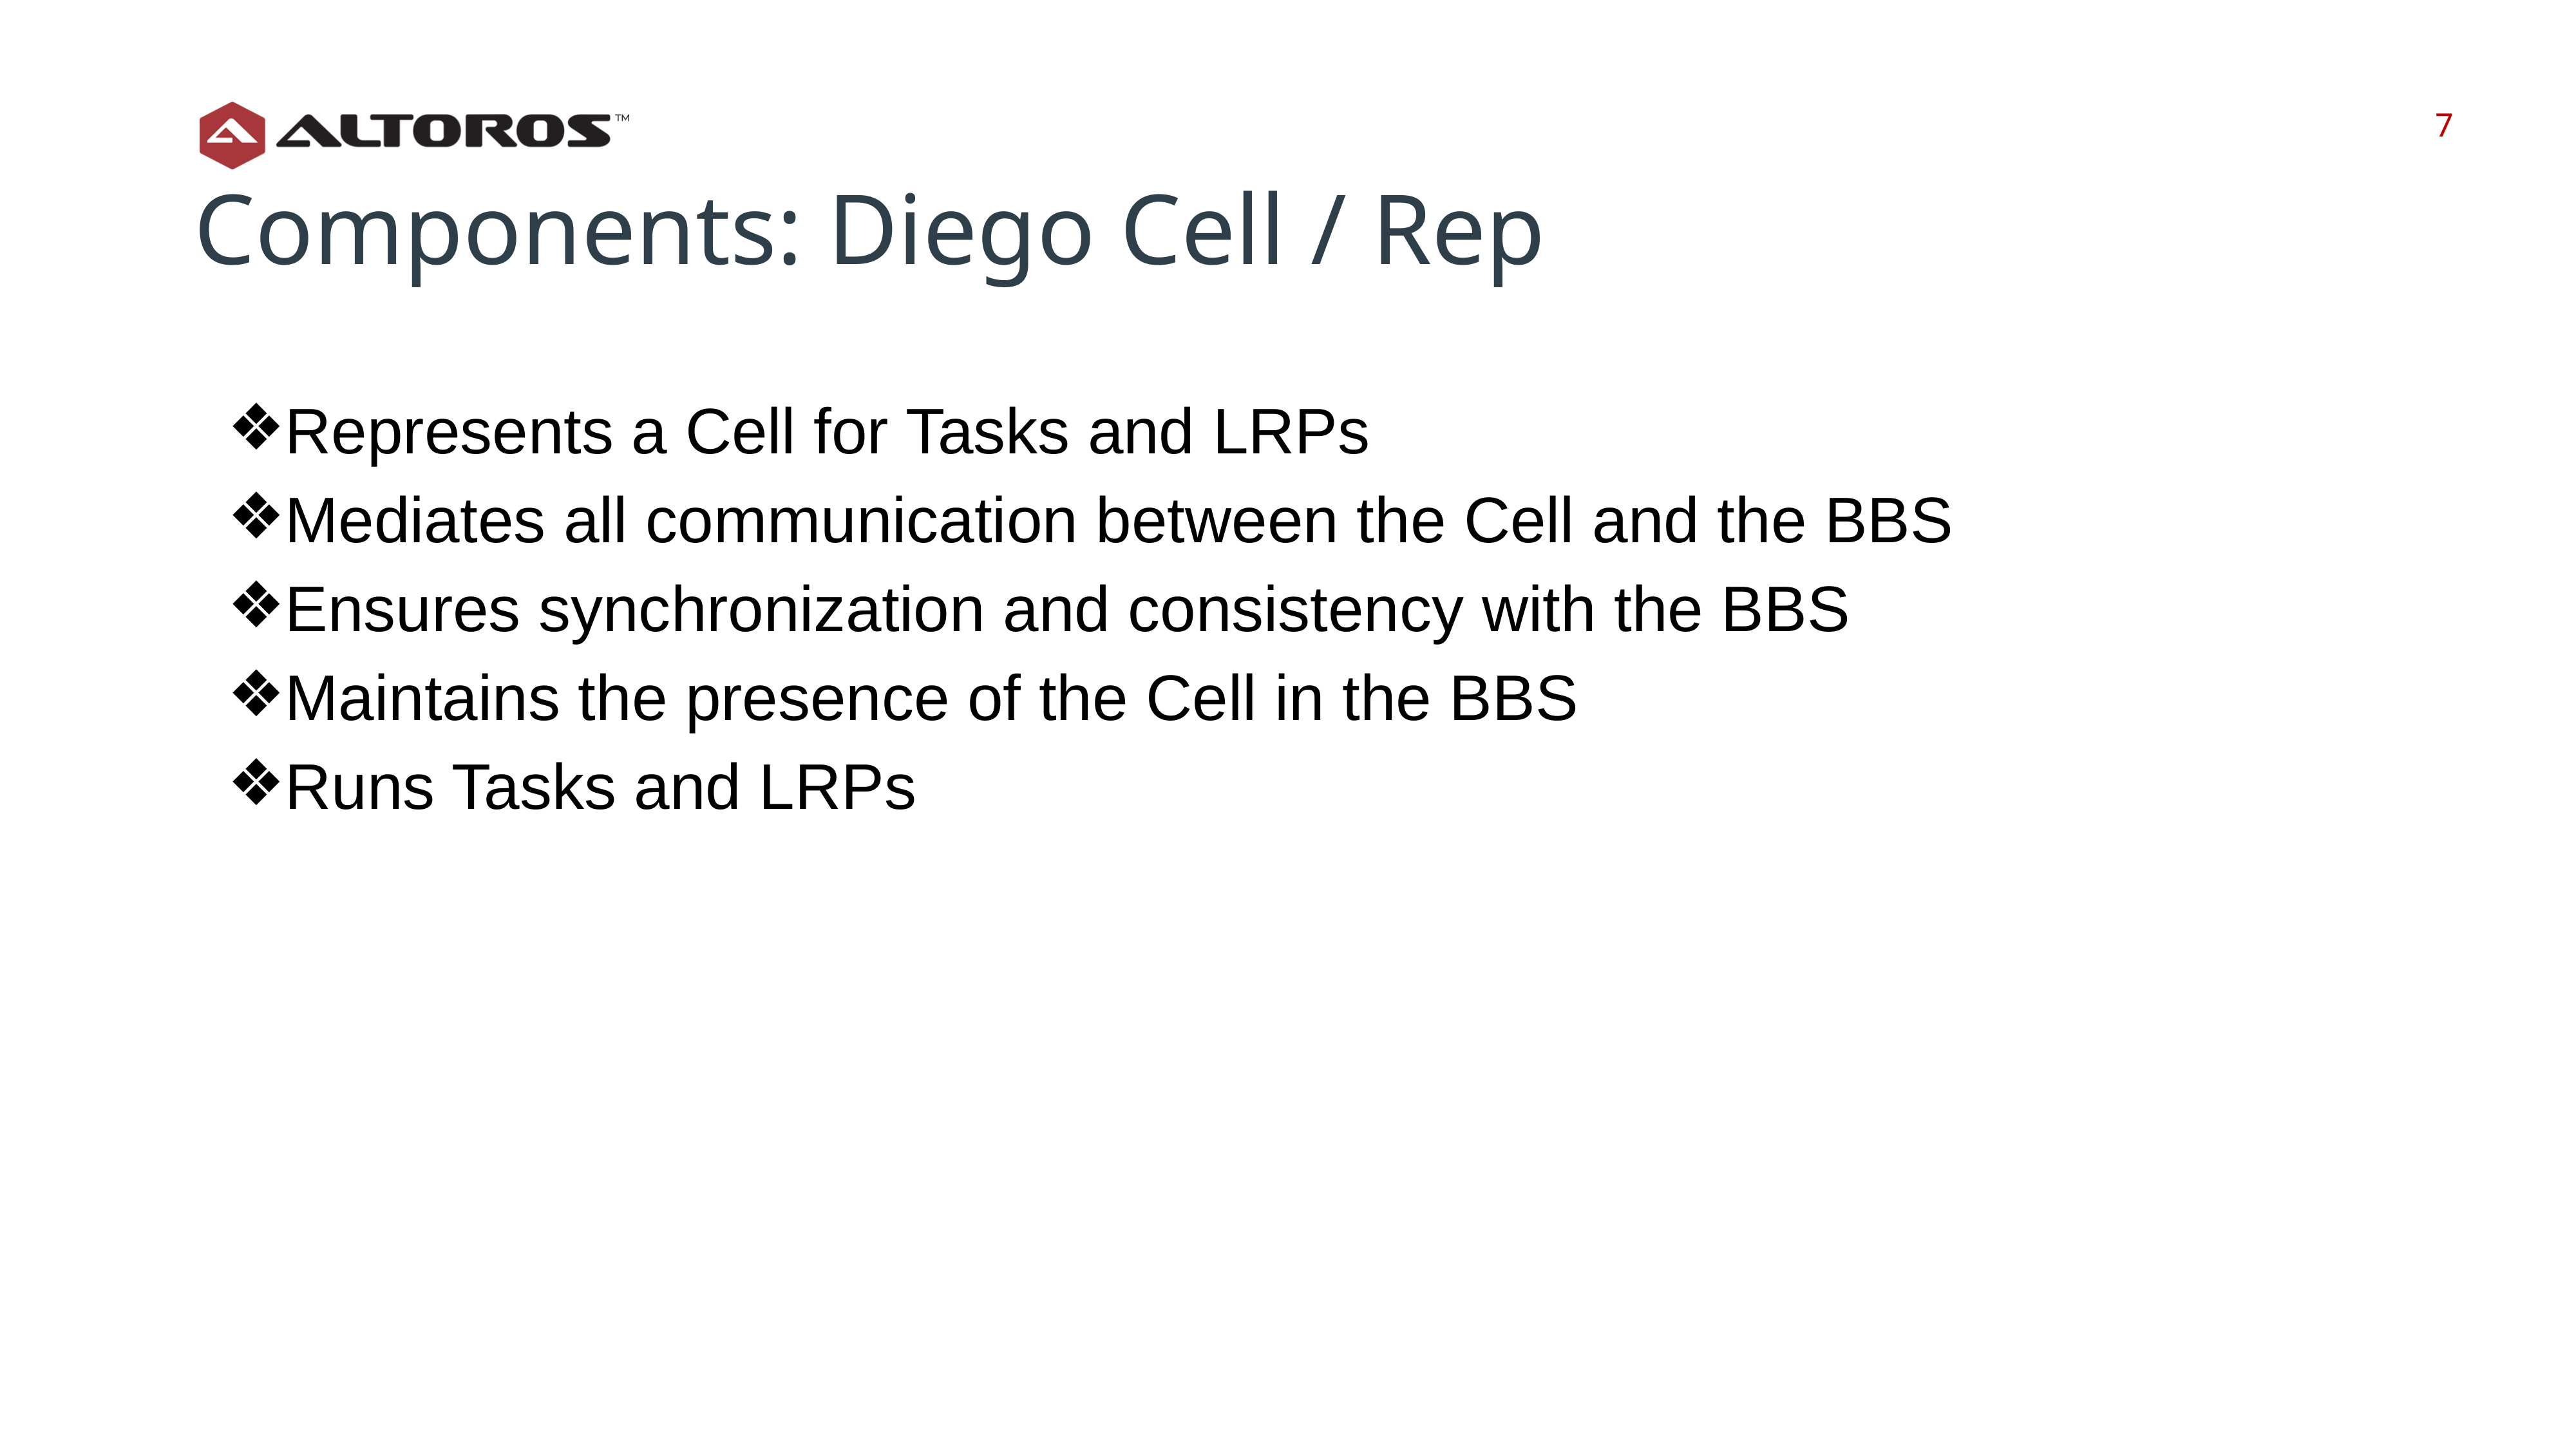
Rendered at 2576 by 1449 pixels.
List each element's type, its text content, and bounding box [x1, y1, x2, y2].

text_box Represents a Cell for Tasks and LRPs Mediates all communication between the Cell and the BBS Ensures synchronization and consistency with the BBS Maintains the presence of the Cell in the BBS Runs Tasks and LRPs [218, 368, 2468, 1372]
text_box Components: Diego Cell / Rep [194, 158, 1935, 292]
picture [200, 102, 629, 158]
slide_number ‹#› [2421, 107, 2468, 147]
